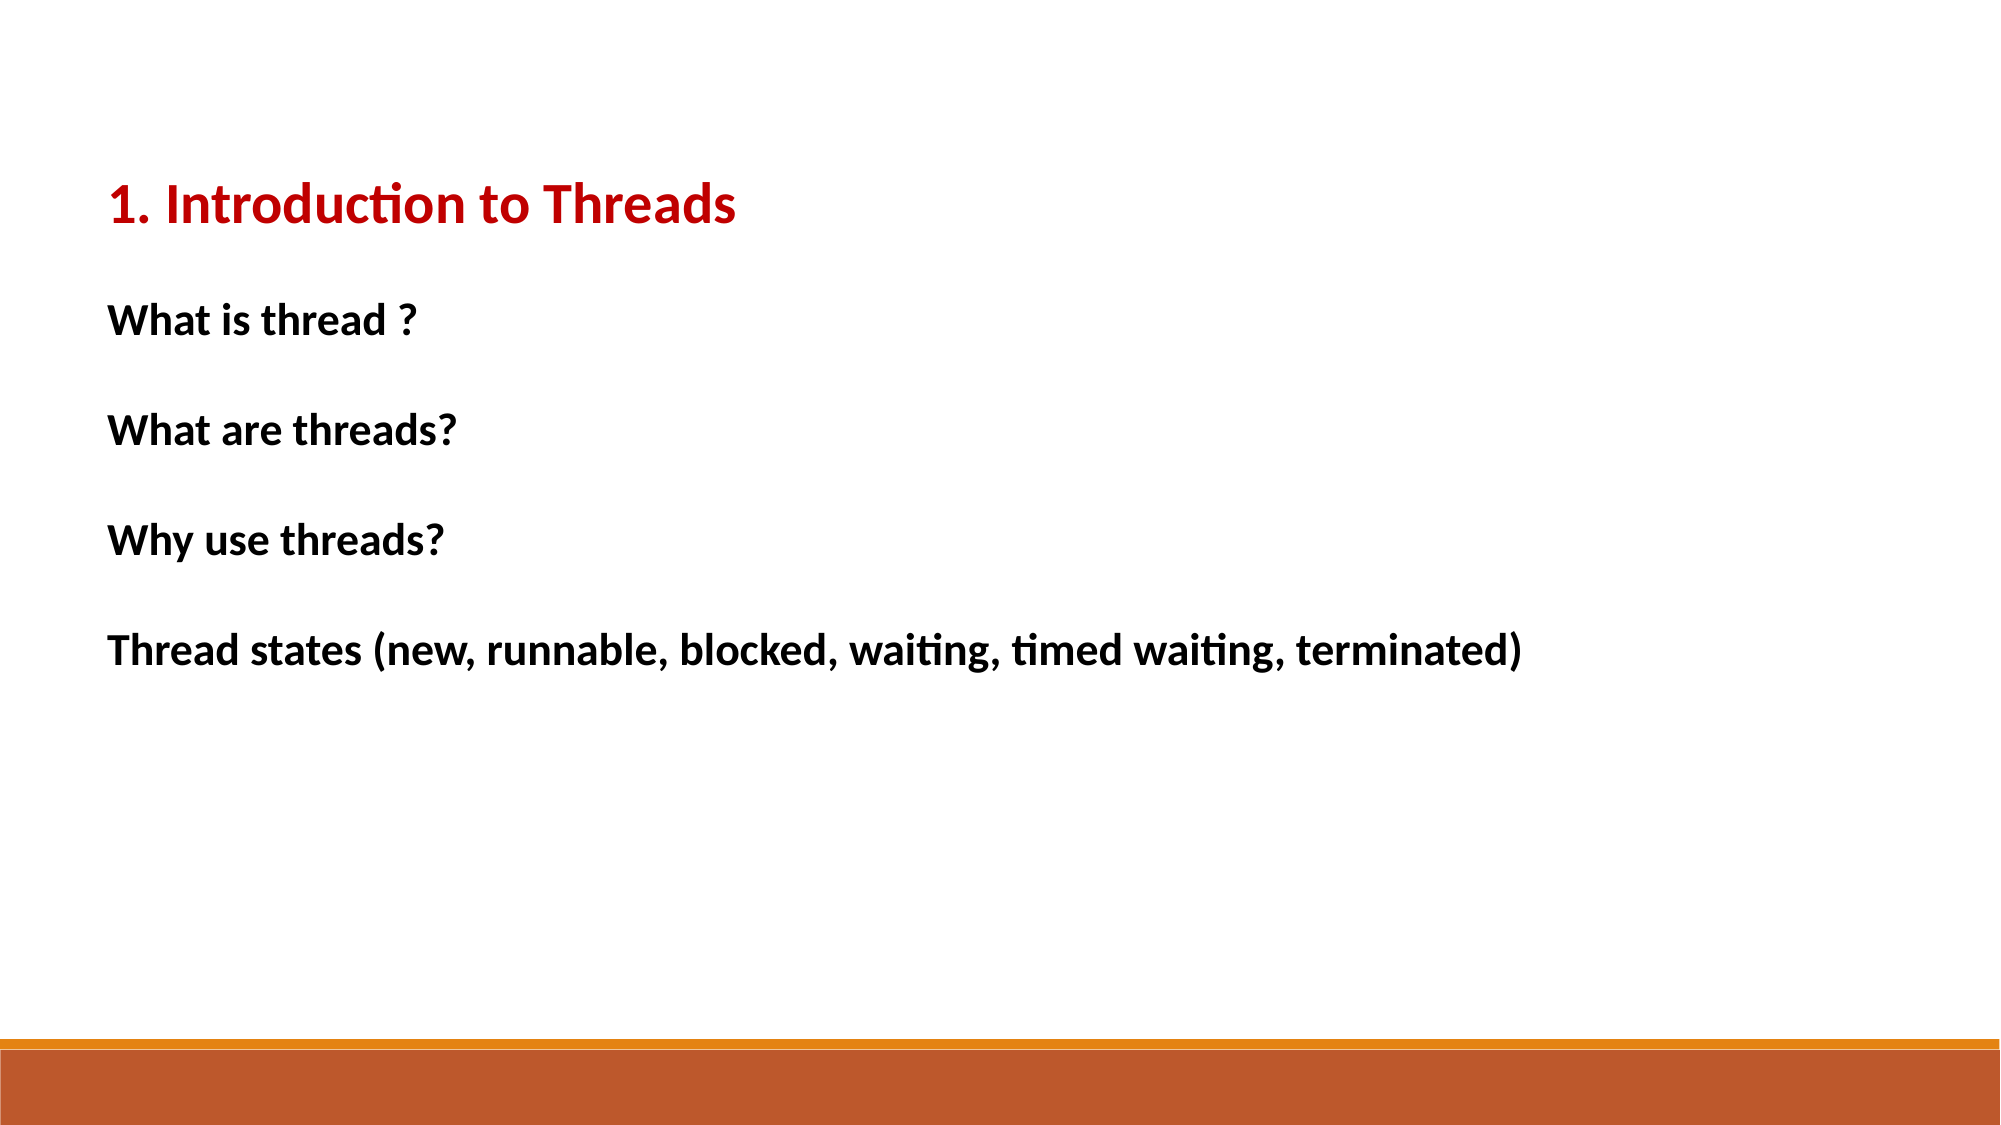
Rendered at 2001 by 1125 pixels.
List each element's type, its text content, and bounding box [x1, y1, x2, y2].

text_box 1. Introduction to Threads What is thread ? What are threads? Why use threads? Thread states (new, runnable, blocked, waiting, timed waiting, terminated) [92, 157, 1873, 793]
